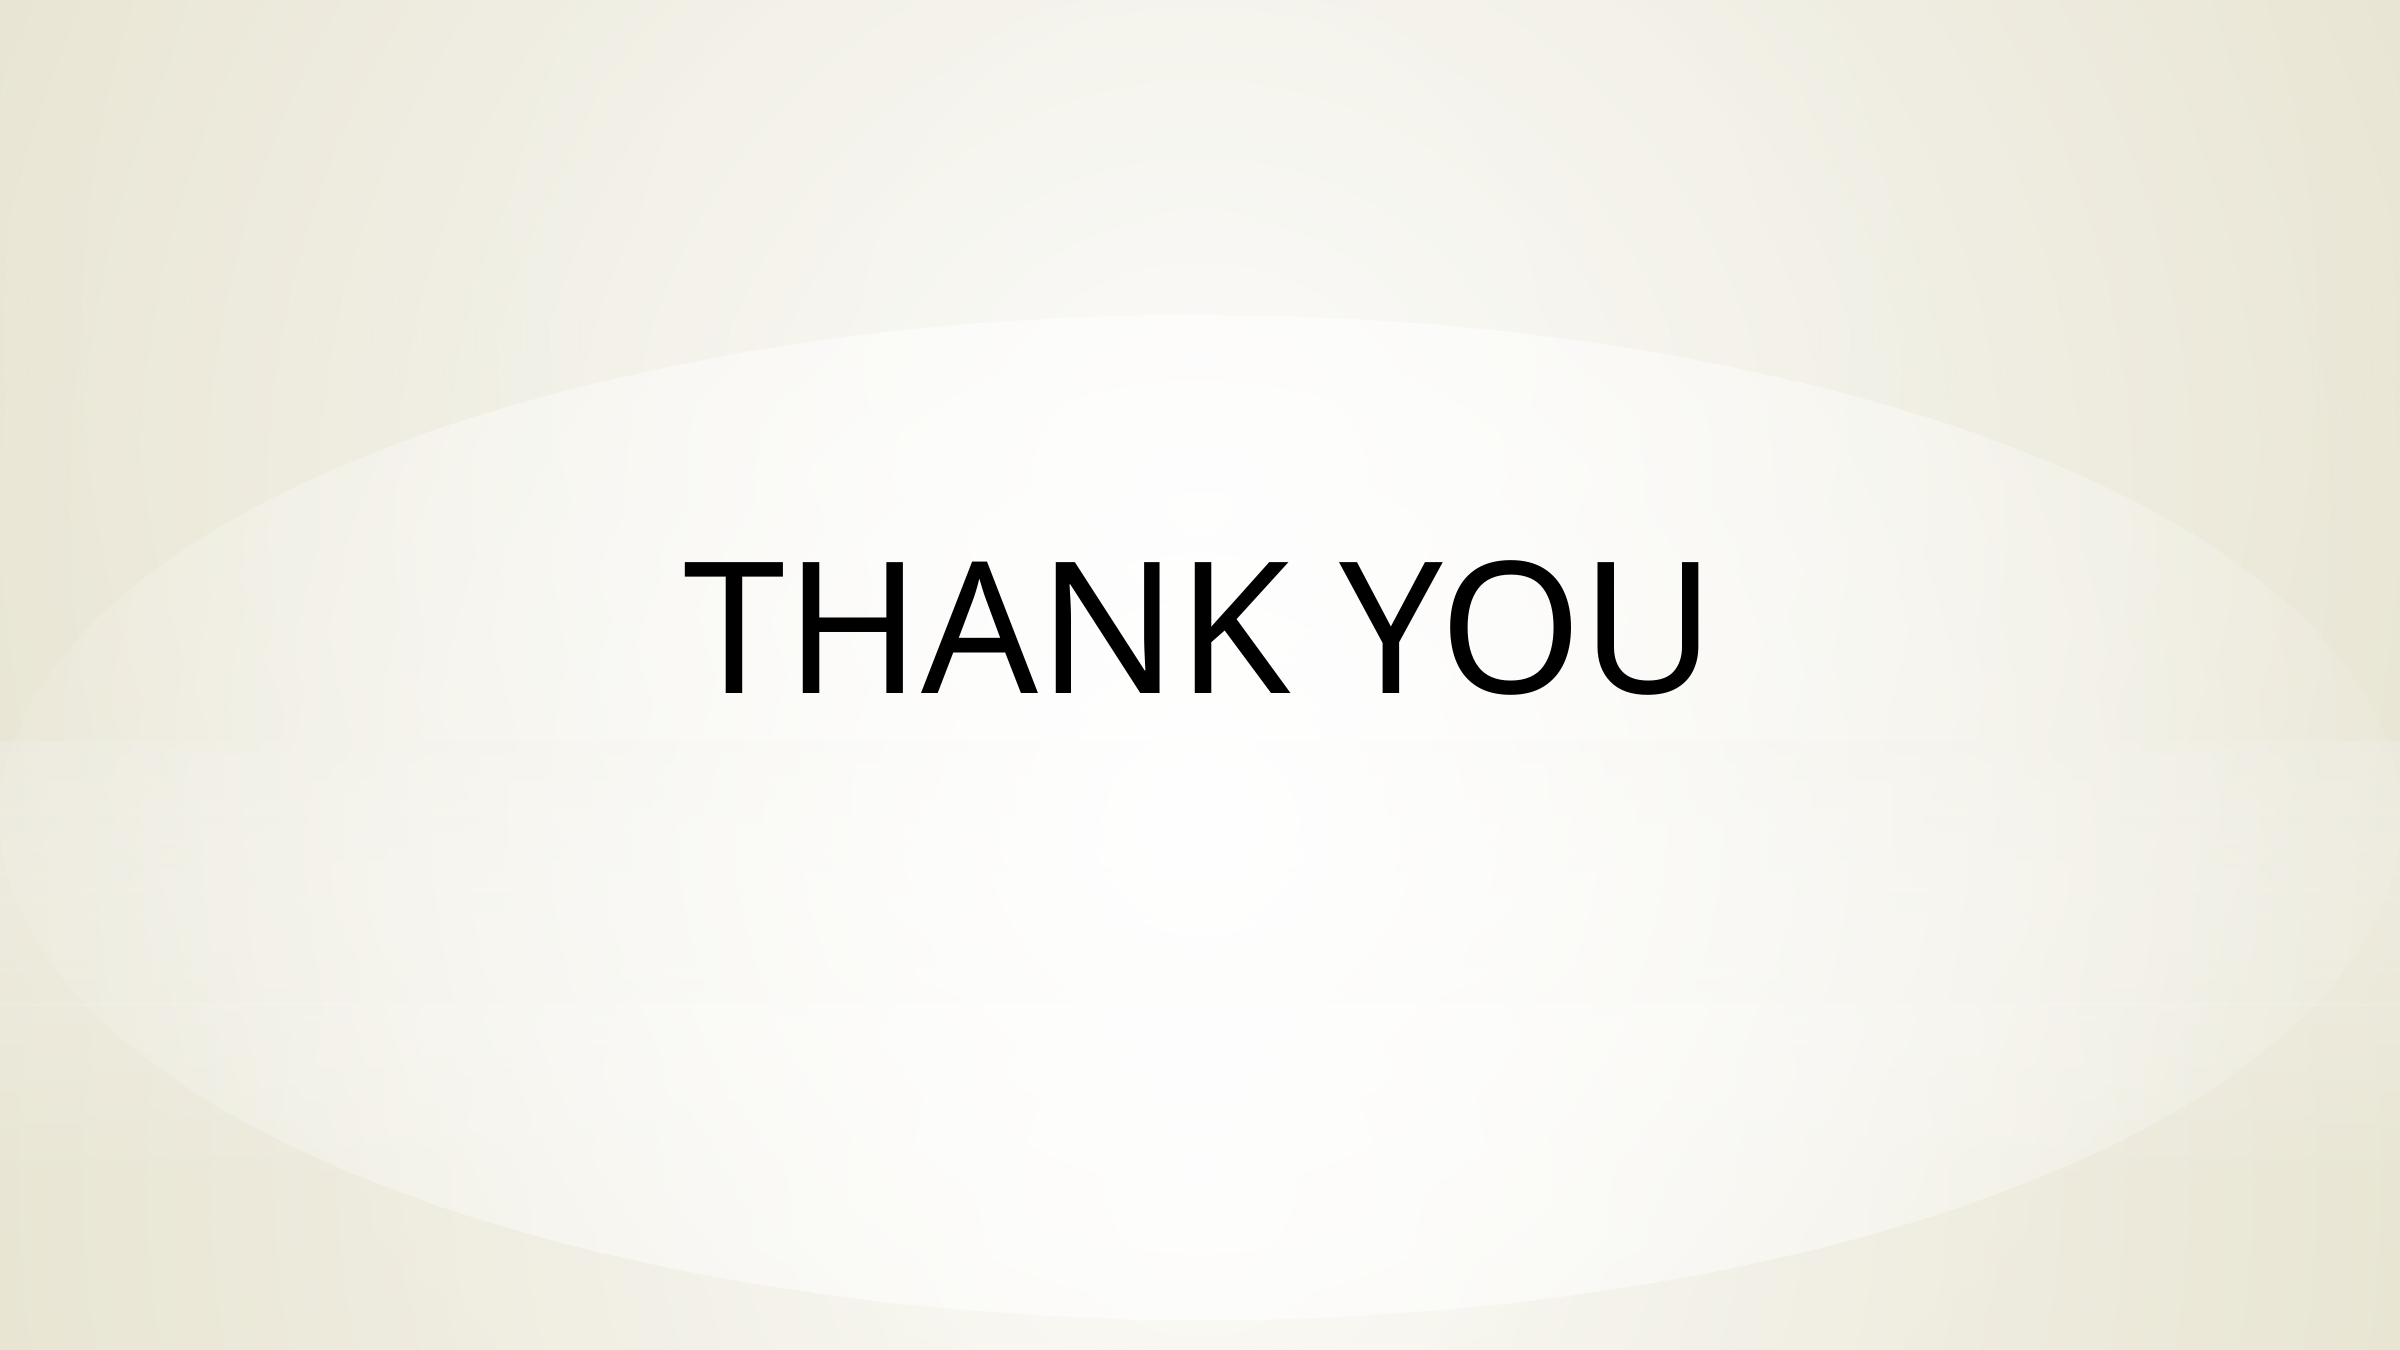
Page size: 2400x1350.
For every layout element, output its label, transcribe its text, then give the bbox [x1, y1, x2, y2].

text_box THANK YOU [479, 282, 1920, 738]
